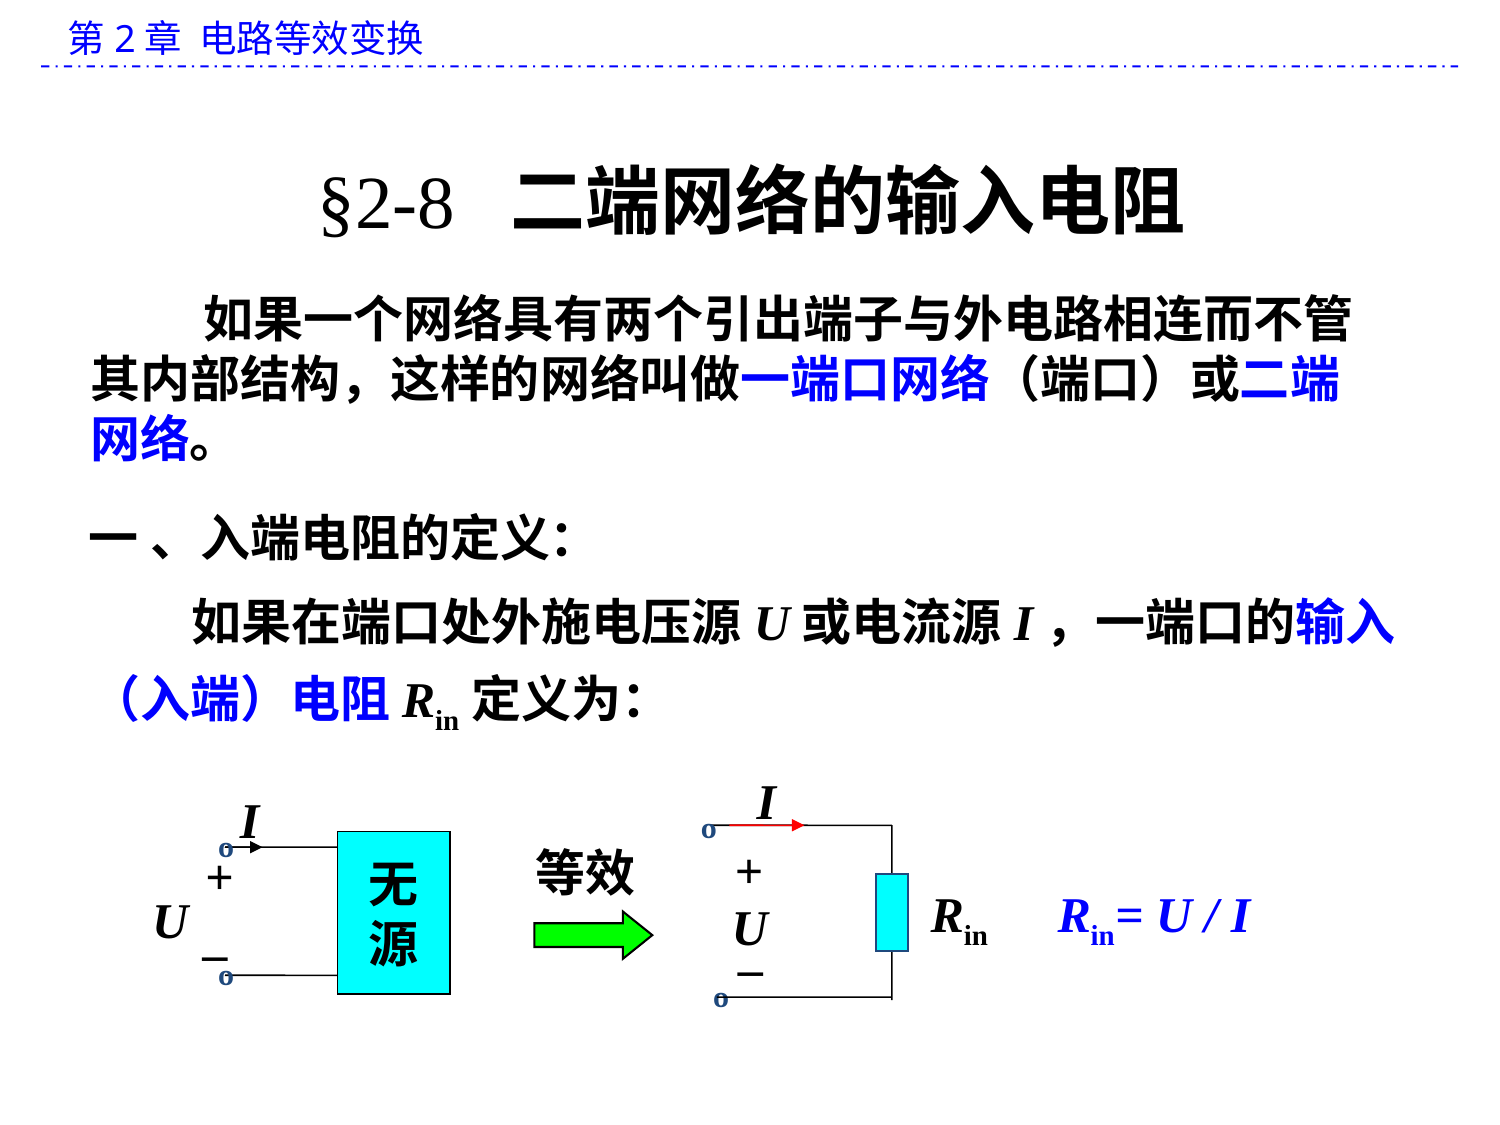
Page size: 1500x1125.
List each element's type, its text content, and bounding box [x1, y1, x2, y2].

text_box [520, 833, 659, 960]
text_box Rin= U / I [1042, 875, 1343, 959]
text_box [137, 781, 451, 1023]
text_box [685, 762, 1012, 1045]
text_box 如果在端口处外施电压源U或电流源I，一端口的输入（入端）电阻Rin定义为： [75, 568, 1417, 744]
text_box §2-8 二端网络的输入电阻 [51, 146, 1452, 251]
text_box 一 、入端电阻的定义： [73, 483, 1415, 574]
text_box 如果一个网络具有两个引出端子与外电路相连而不管其内部结构，这样的网络叫做一端口网络（端口）或二端网络。 [75, 289, 1401, 466]
